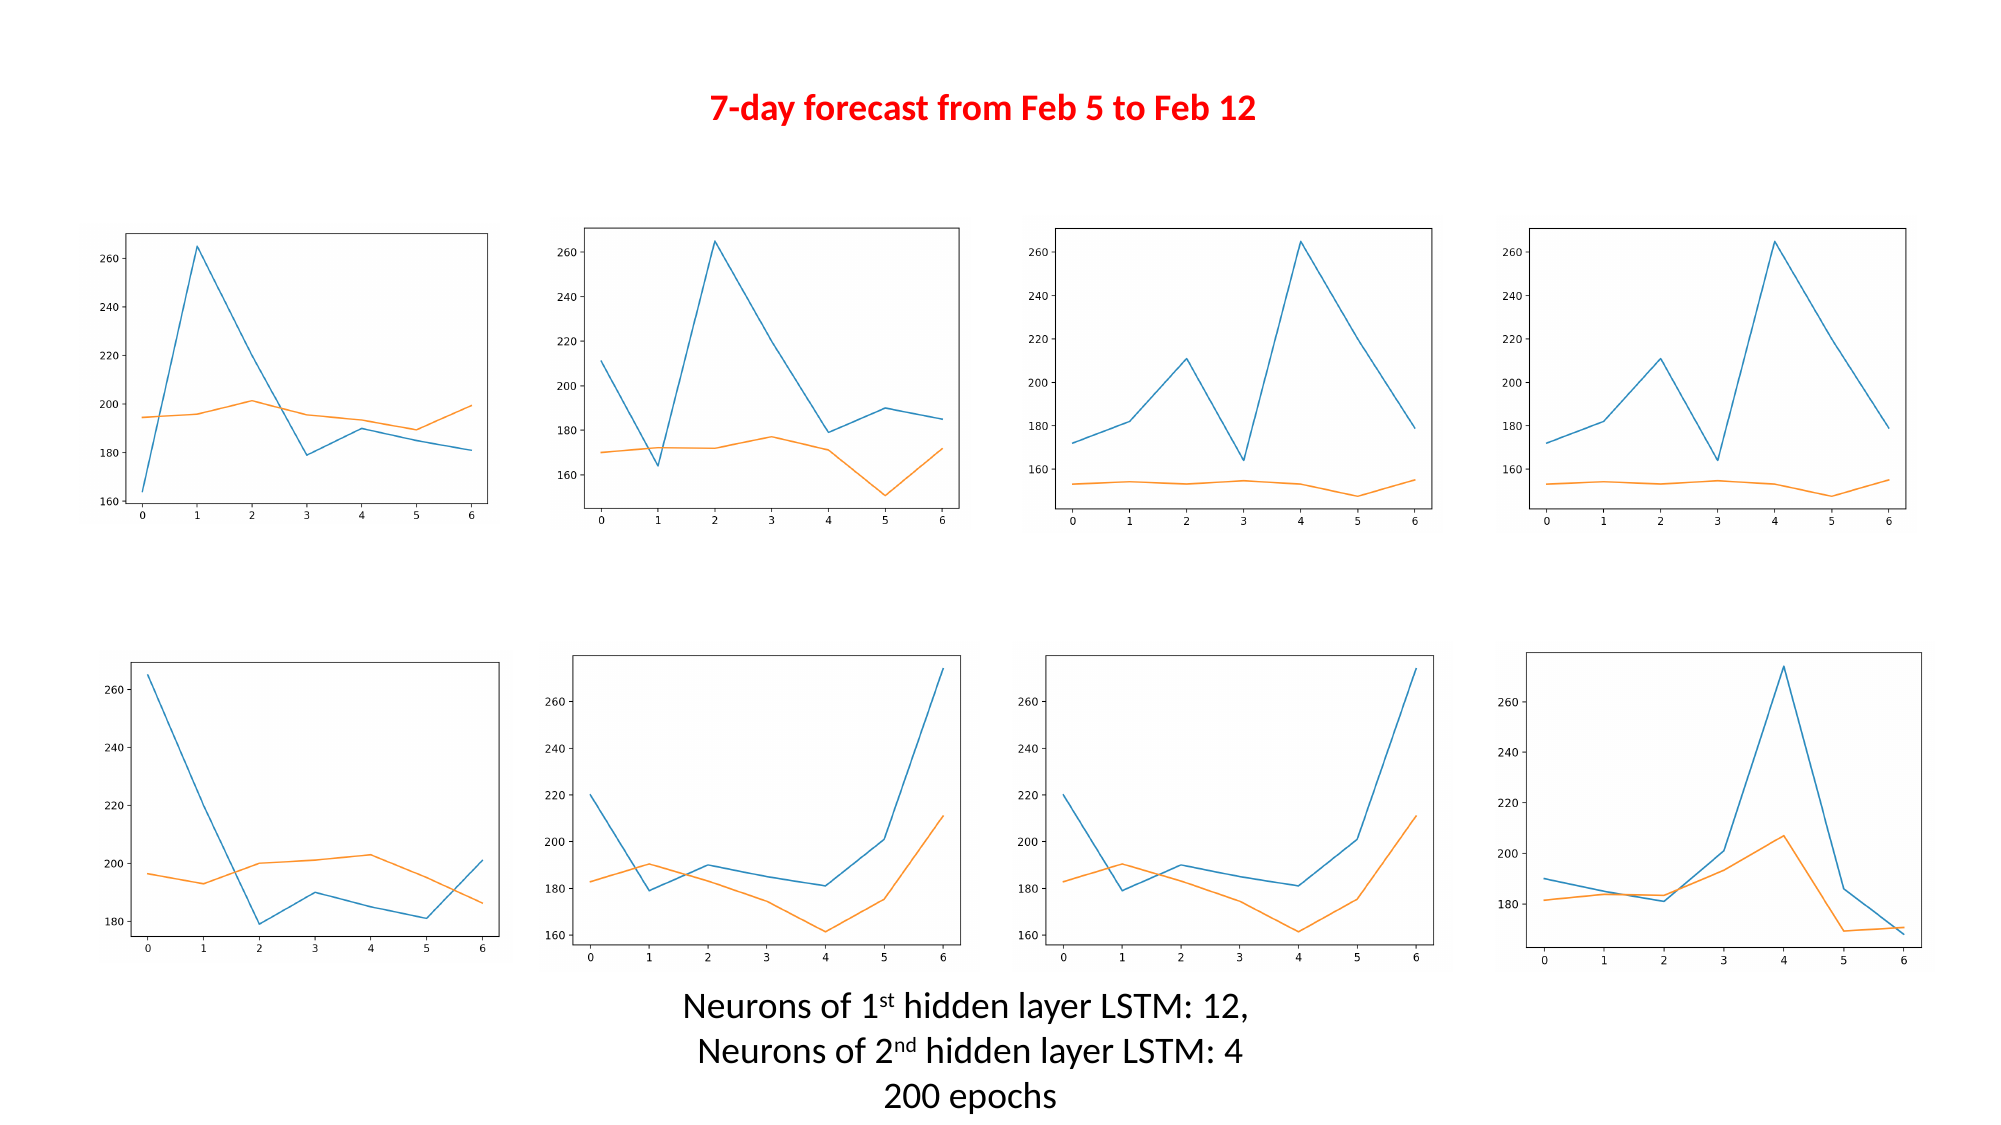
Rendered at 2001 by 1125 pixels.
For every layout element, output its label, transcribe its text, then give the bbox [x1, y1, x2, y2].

picture [79, 223, 500, 524]
picture [1012, 641, 1453, 972]
picture [1495, 641, 1935, 972]
picture [99, 650, 513, 963]
text_box Neurons of 1st hidden layer LSTM: 12, Neurons of 2nd hidden layer LSTM: 4 200 epochs [667, 973, 1273, 1124]
picture [1496, 215, 1917, 533]
picture [539, 641, 980, 972]
picture [550, 217, 971, 530]
picture [1022, 215, 1443, 533]
text_box 7-day forecast from Feb 5 to Feb 12 [694, 75, 1272, 136]
